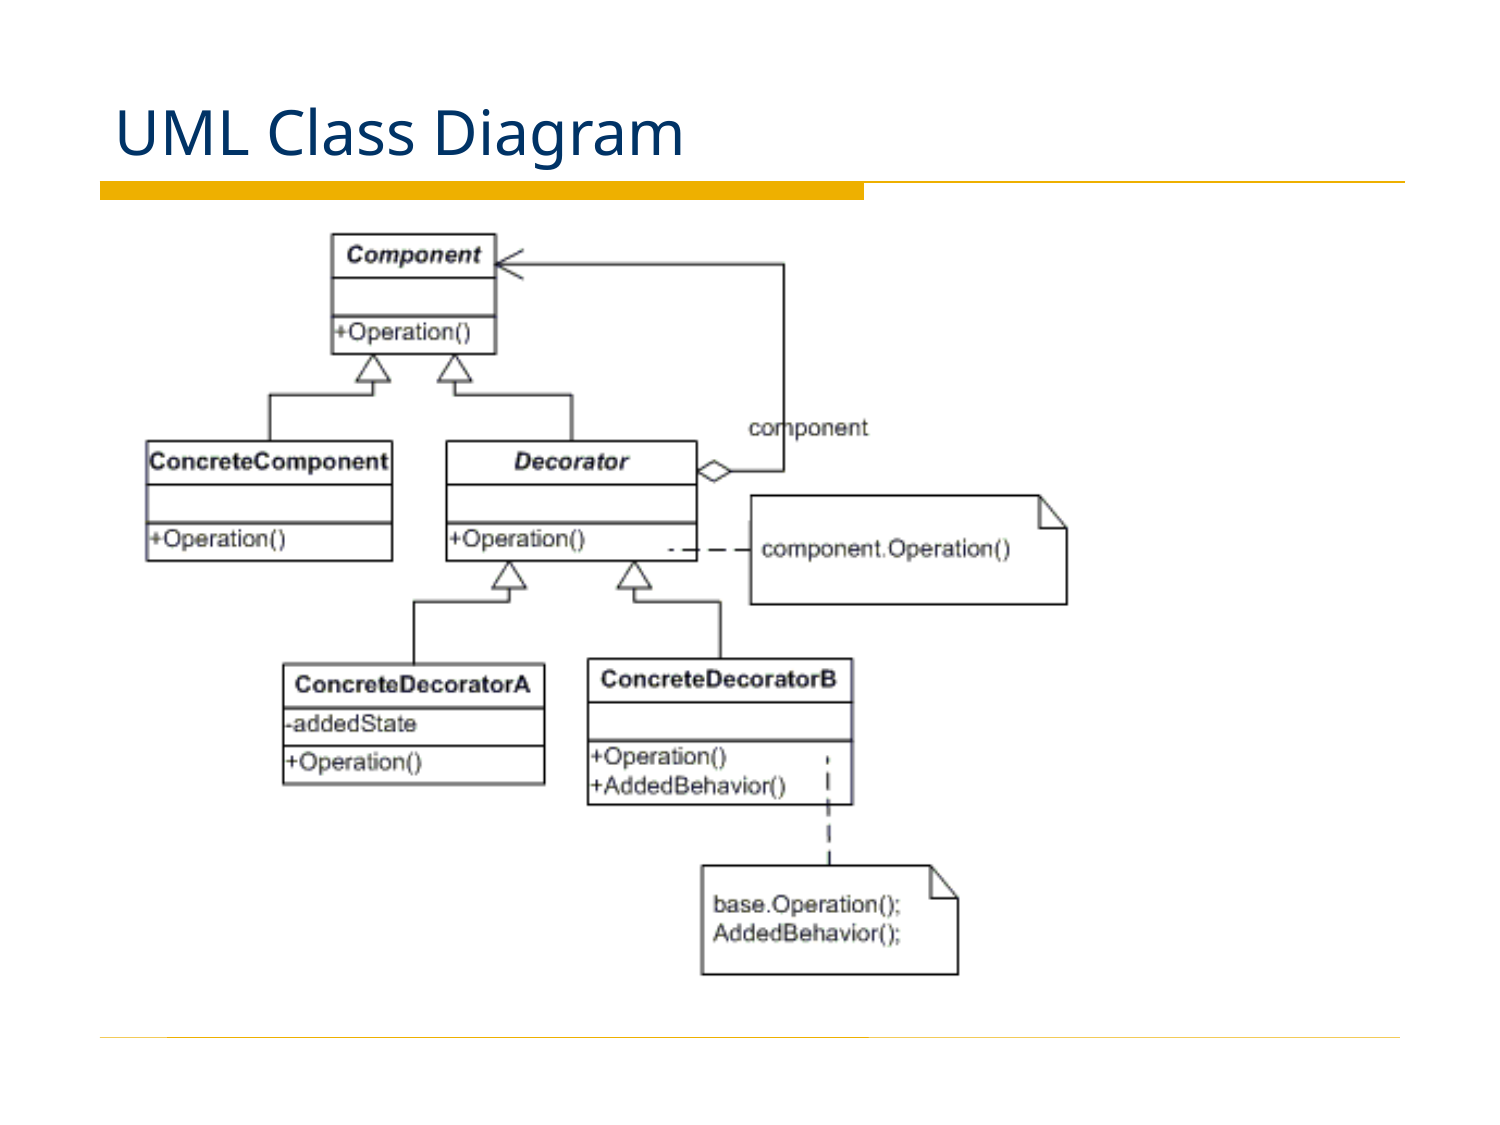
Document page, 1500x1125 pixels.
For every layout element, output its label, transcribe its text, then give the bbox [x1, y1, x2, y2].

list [137, 212, 1076, 988]
title UML Class Diagram [99, 24, 1413, 176]
